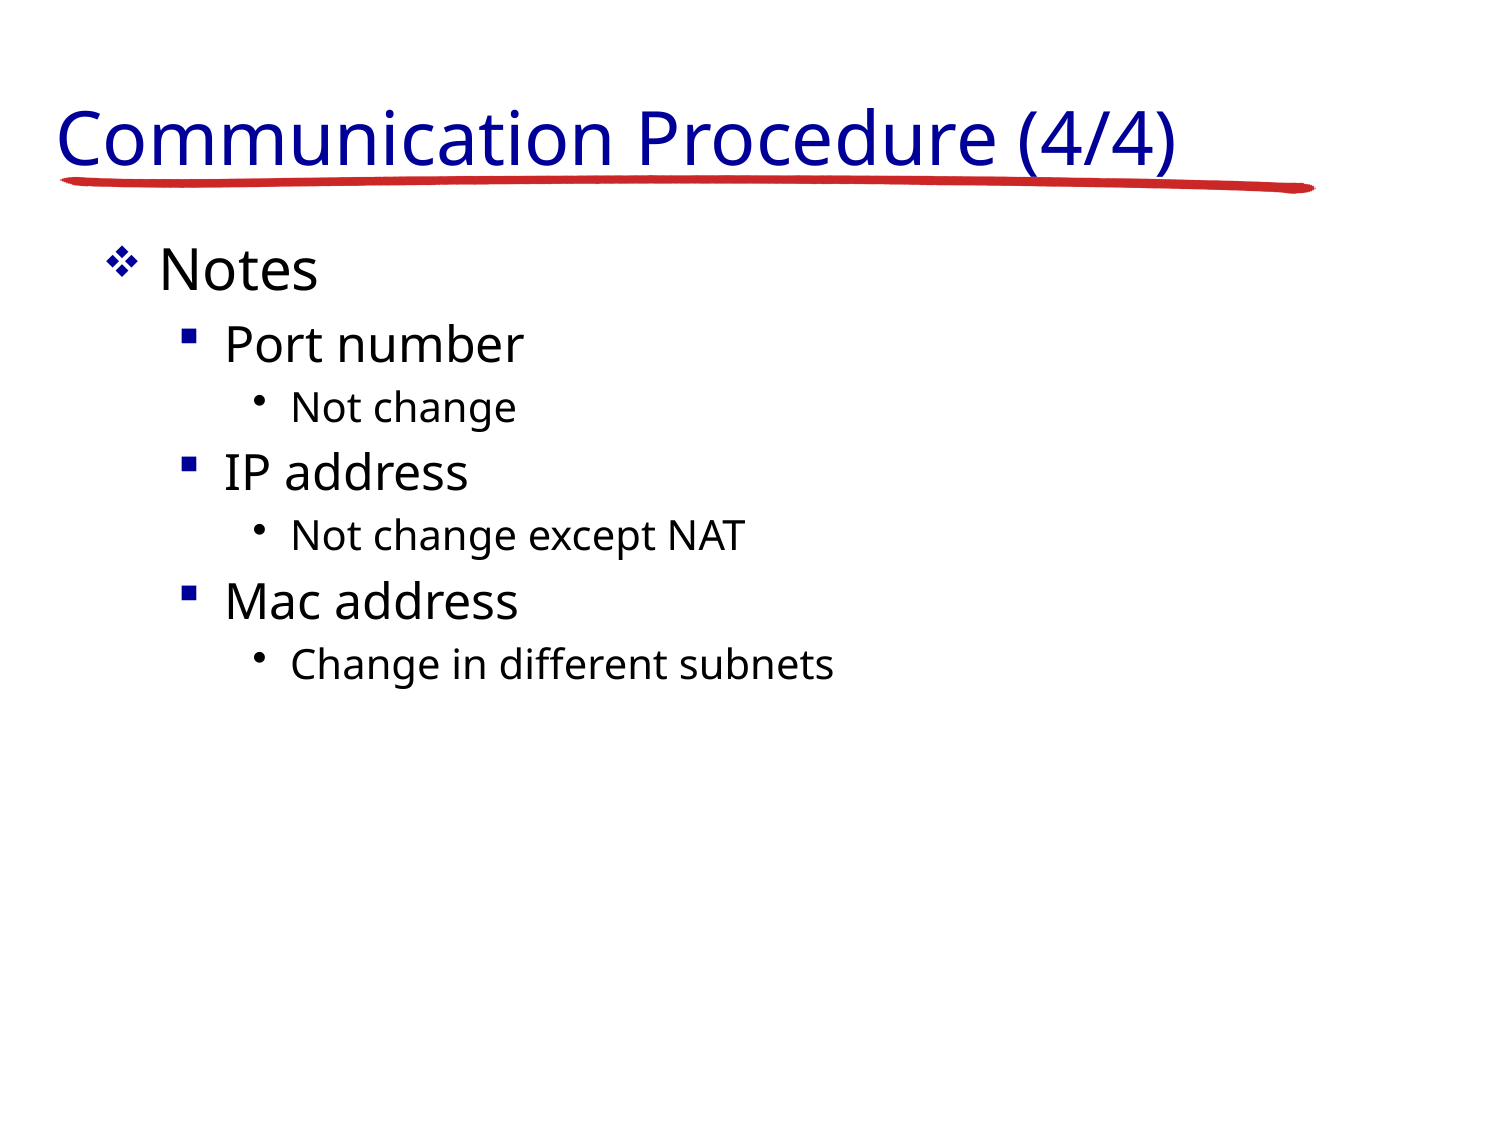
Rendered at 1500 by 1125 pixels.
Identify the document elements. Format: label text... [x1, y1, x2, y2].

picture [54, 170, 1330, 199]
list Notes Port number Not change IP address Not change except NAT Mac address Change in different subnets [87, 224, 1286, 988]
title Communication Procedure (4/4) [40, 41, 1474, 230]
